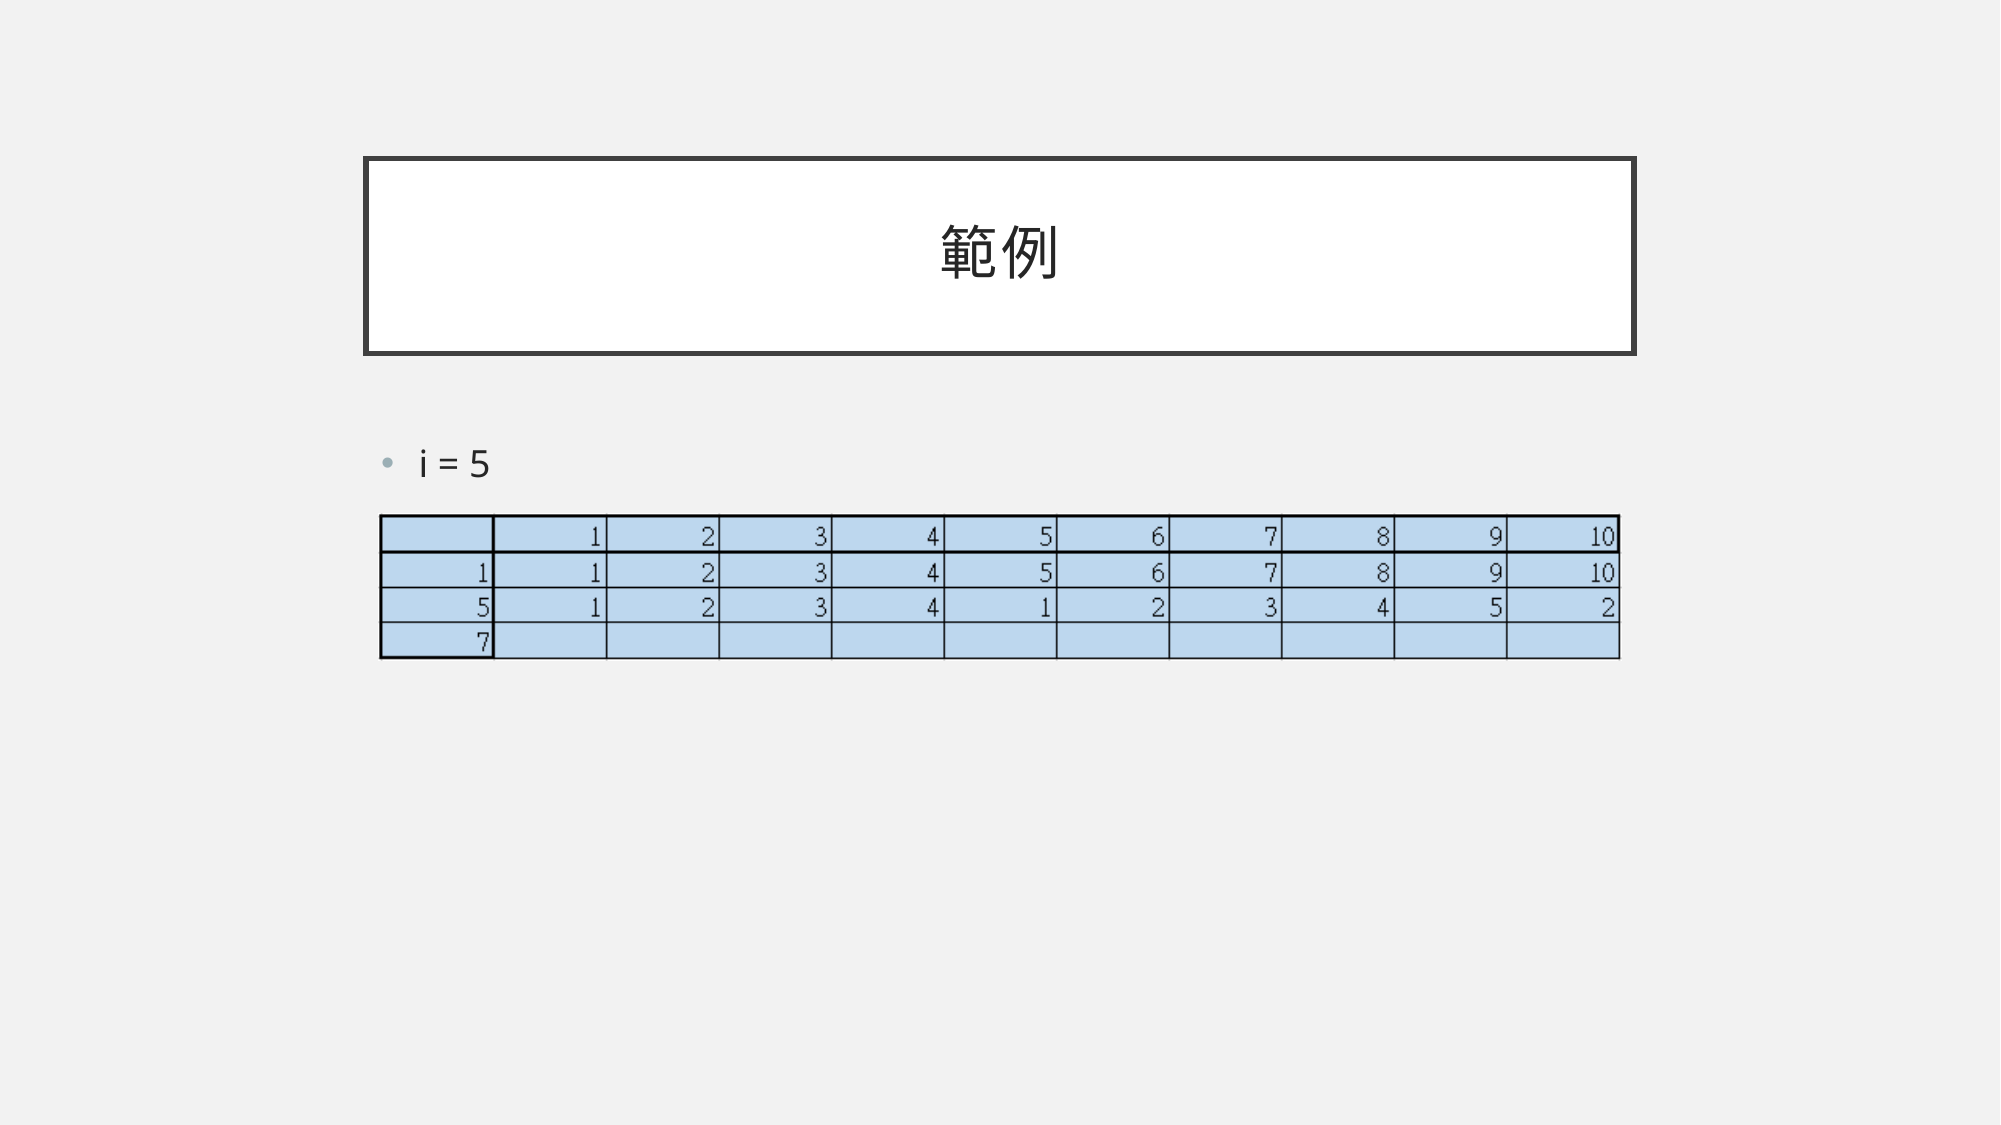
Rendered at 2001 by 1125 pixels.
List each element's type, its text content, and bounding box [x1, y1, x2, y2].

title 範例 [363, 156, 1637, 356]
picture [377, 513, 1622, 661]
list i = 5 [366, 432, 657, 514]
